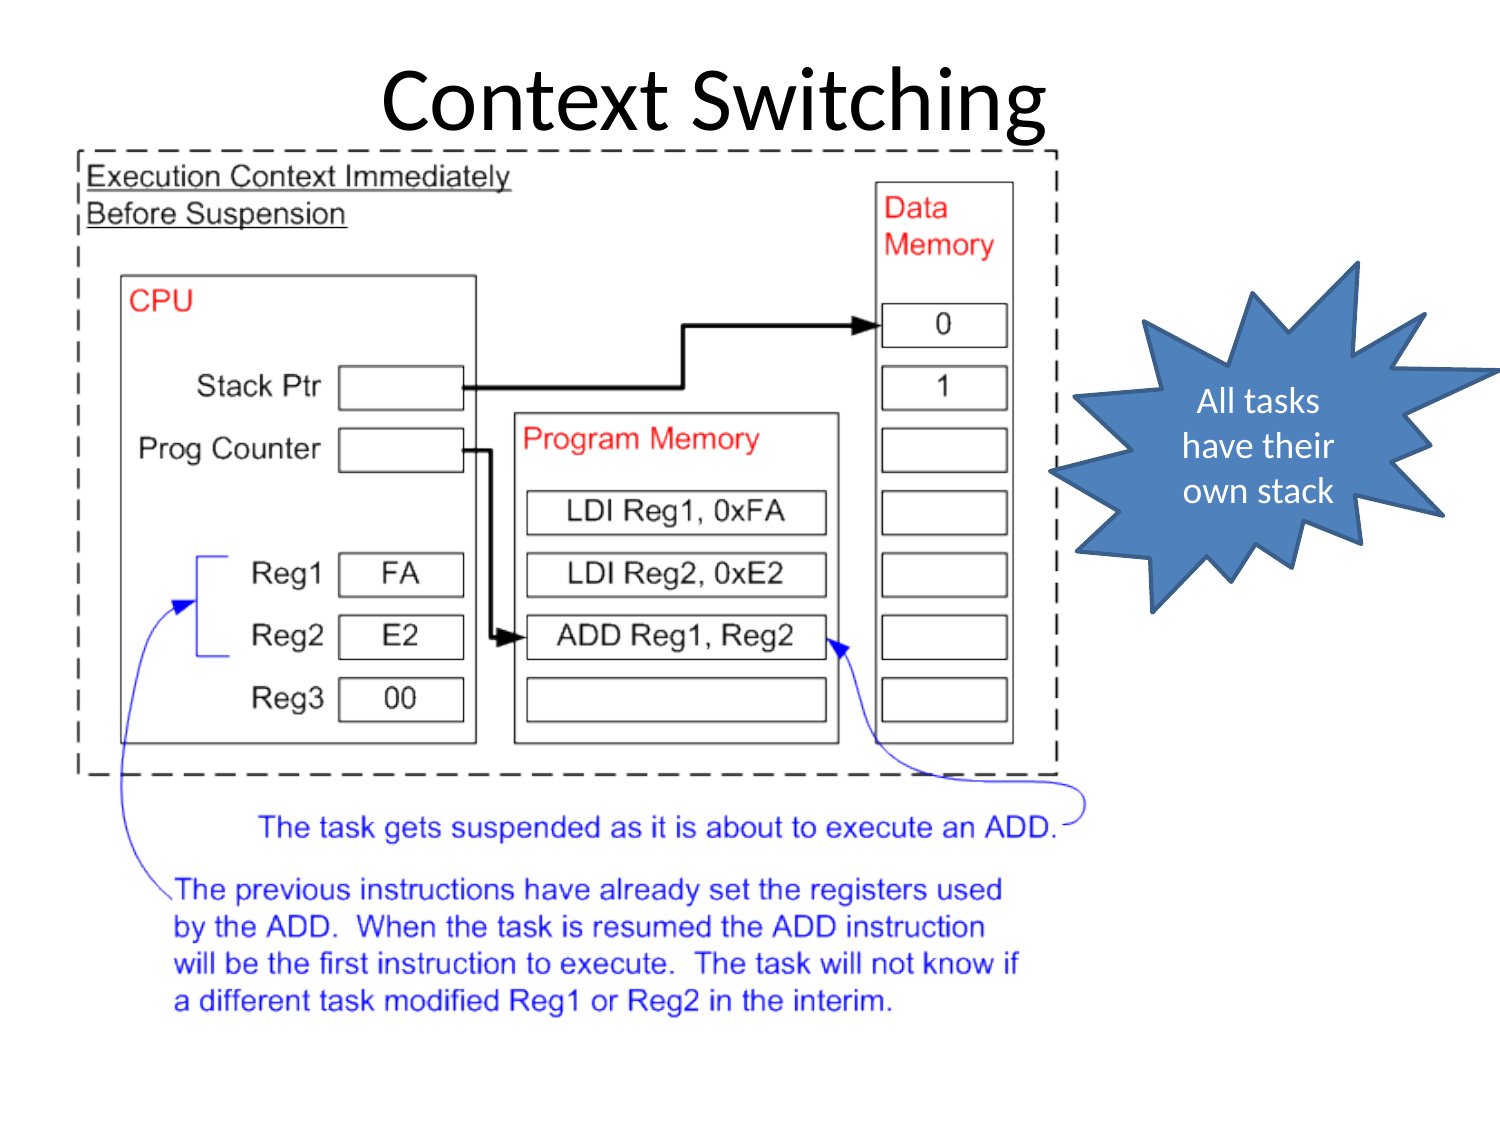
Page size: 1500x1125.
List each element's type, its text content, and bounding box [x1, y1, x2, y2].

title Context Switching [50, 0, 1400, 188]
picture [37, 149, 1126, 1021]
text_box All tasks have their own stack [1129, 260, 1500, 615]
